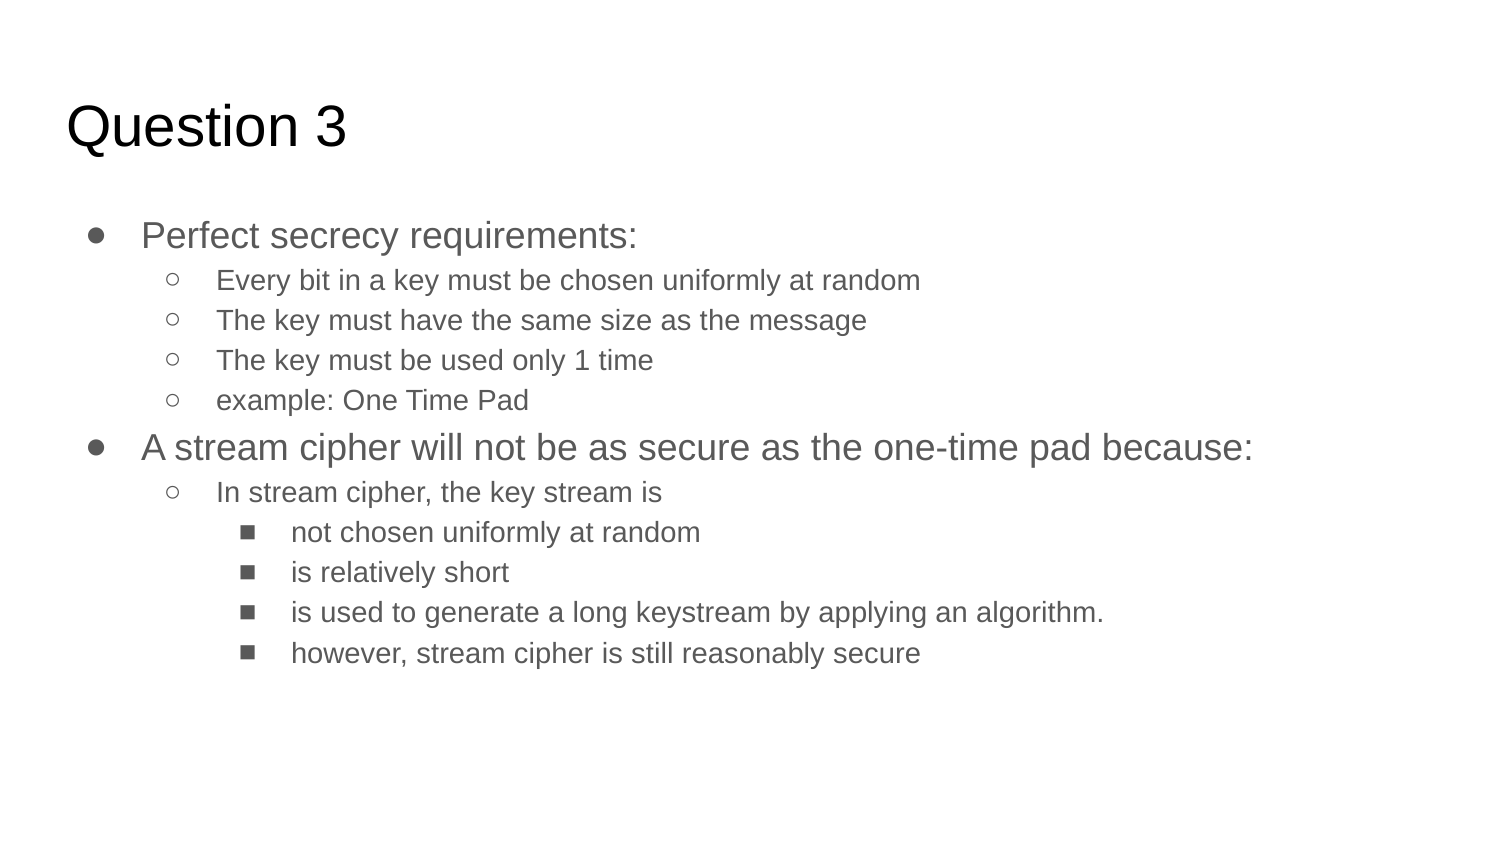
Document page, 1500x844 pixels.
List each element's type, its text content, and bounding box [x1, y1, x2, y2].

title Question 3 [51, 72, 1449, 167]
list Perfect secrecy requirements: Every bit in a key must be chosen uniformly at random The key must have the same size as the message The key must be used only 1 time example: One Time Pad A stream cipher will not be as secure as the one-time pad because: In stream cipher, the key stream is not chosen uniformly at random is relatively short is used to generate a long keystream by applying an algorithm. however, stream cipher is still reasonably secure [51, 189, 1449, 750]
